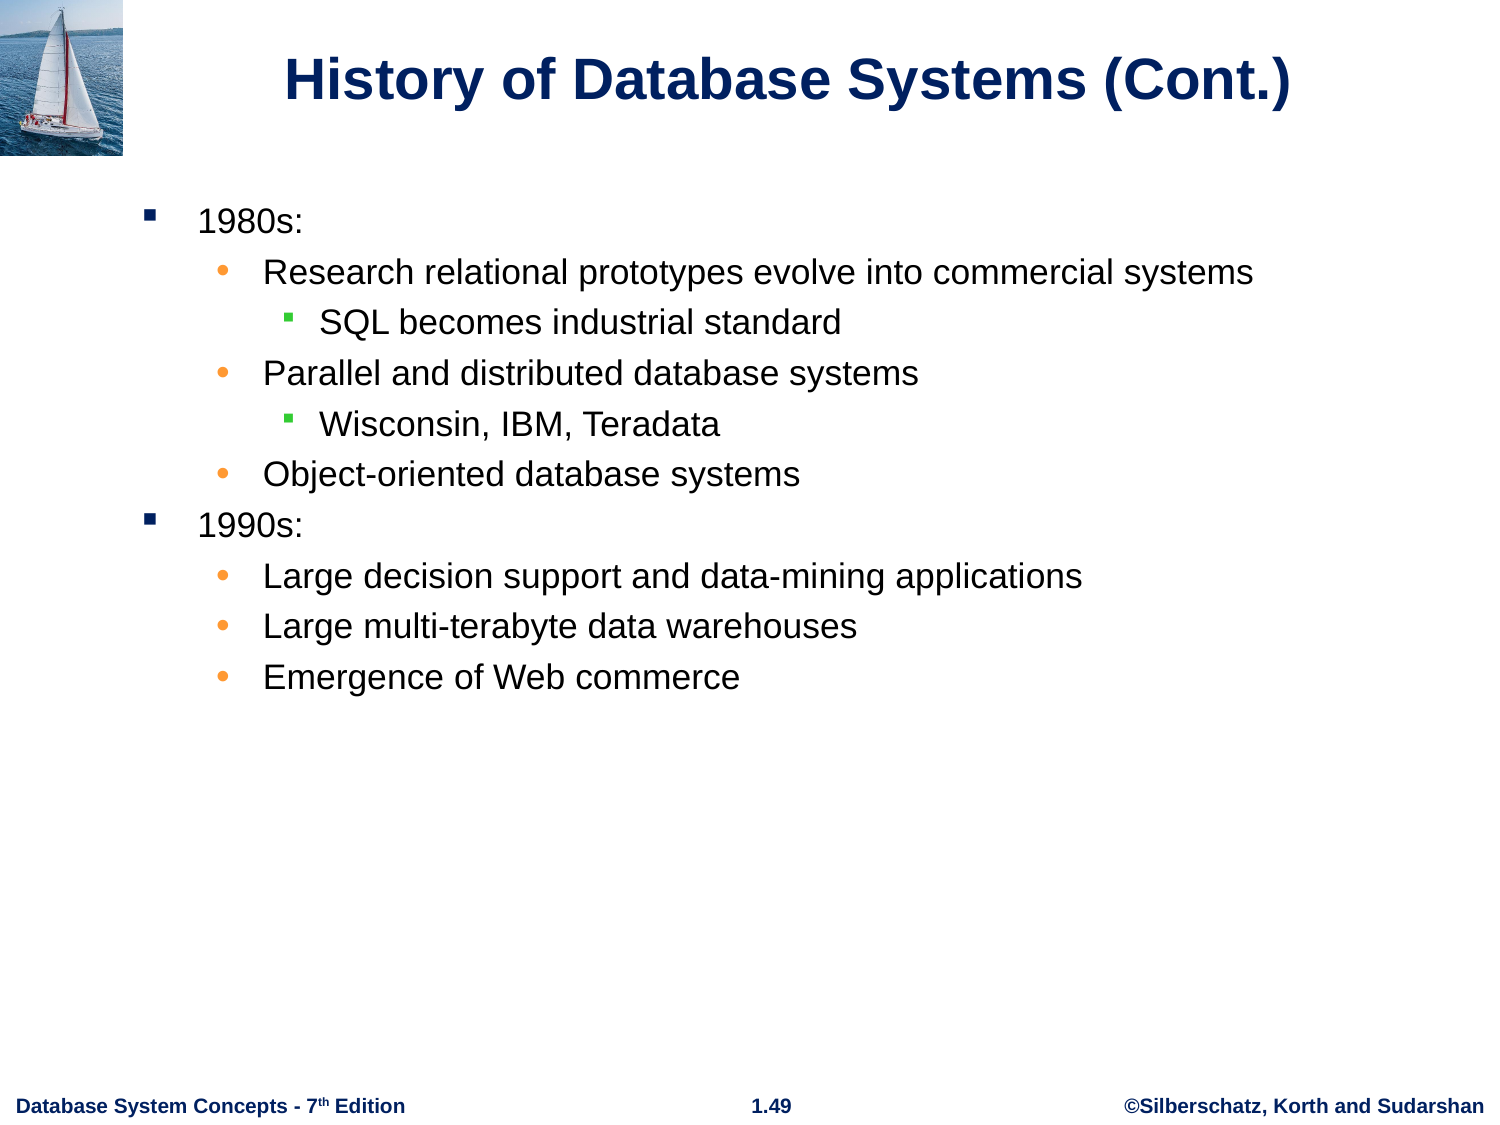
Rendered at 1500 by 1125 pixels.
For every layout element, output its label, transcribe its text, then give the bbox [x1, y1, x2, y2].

list 1980s: Research relational prototypes evolve into commercial systems SQL becomes industrial standard Parallel and distributed database systems Wisconsin, IBM, Teradata Object-oriented database systems 1990s: Large decision support and data-mining applications Large multi-terabyte data warehouses Emergence of Web commerce [126, 195, 1377, 1000]
title History of Database Systems (Cont.) [125, 18, 1452, 120]
picture [0, 0, 123, 156]
